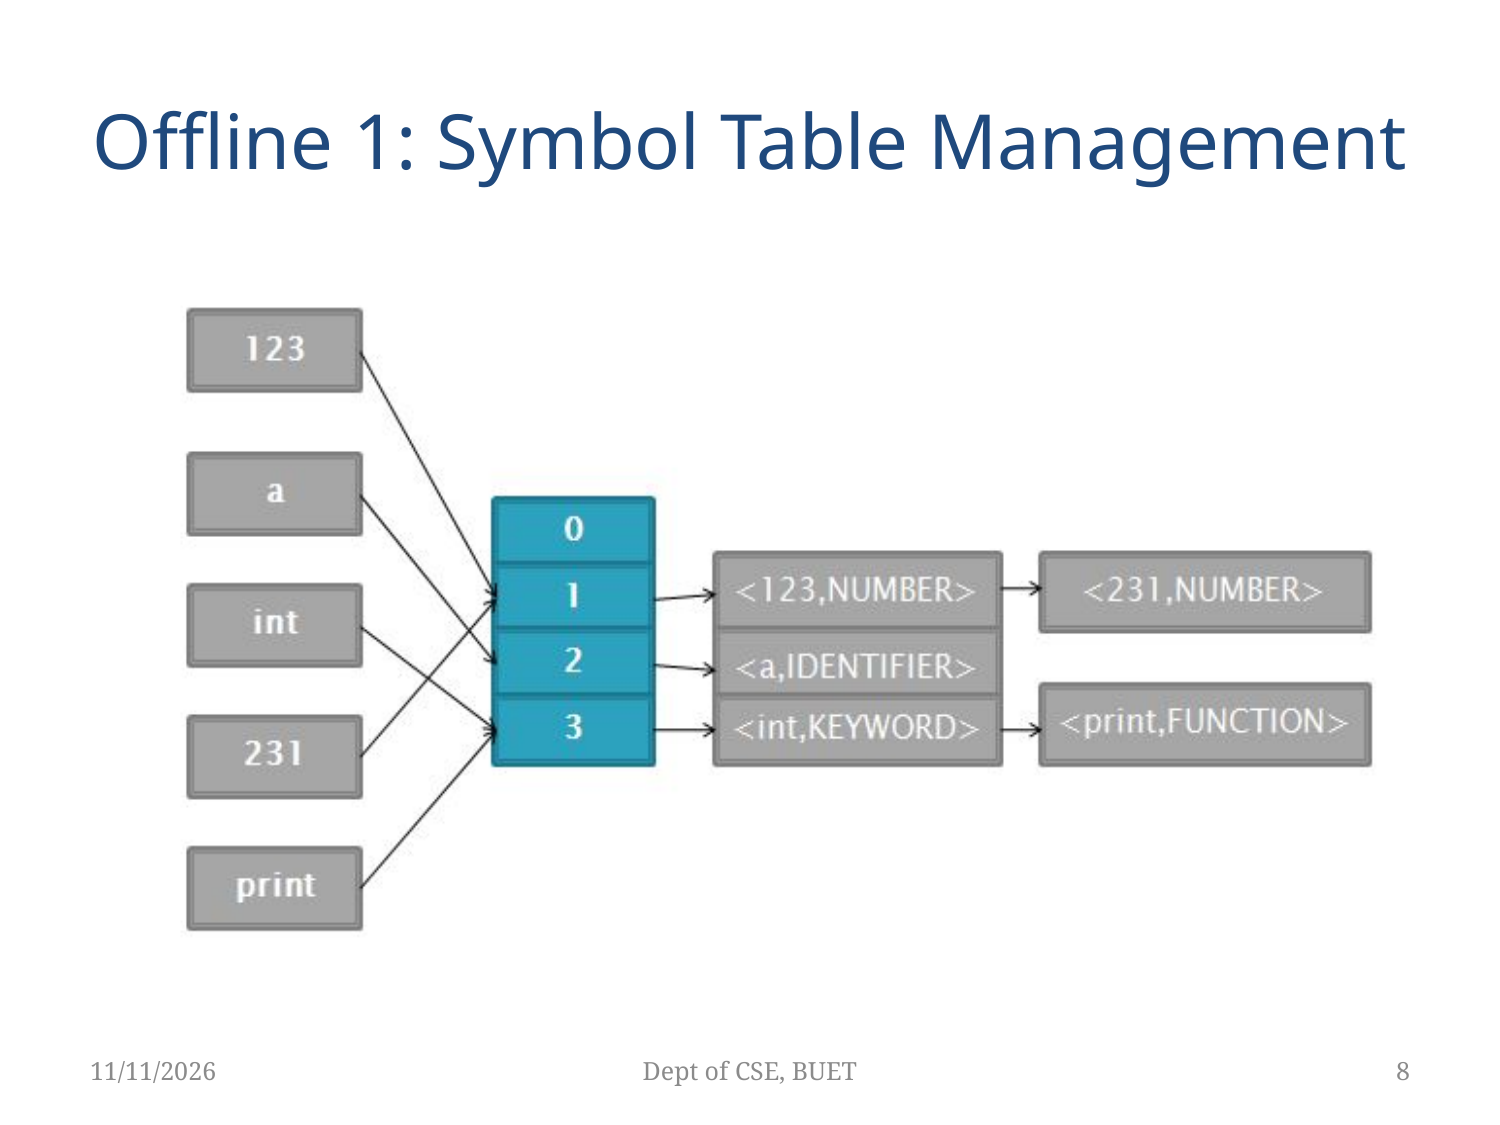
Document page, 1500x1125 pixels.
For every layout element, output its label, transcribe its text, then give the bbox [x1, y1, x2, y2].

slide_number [75, 1042, 425, 1103]
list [149, 274, 1388, 988]
footer Dept of CSE, BUET [512, 1042, 988, 1103]
title Offline 1: Symbol Table Management [75, 45, 1425, 233]
slide_number 8 [1074, 1042, 1425, 1103]
